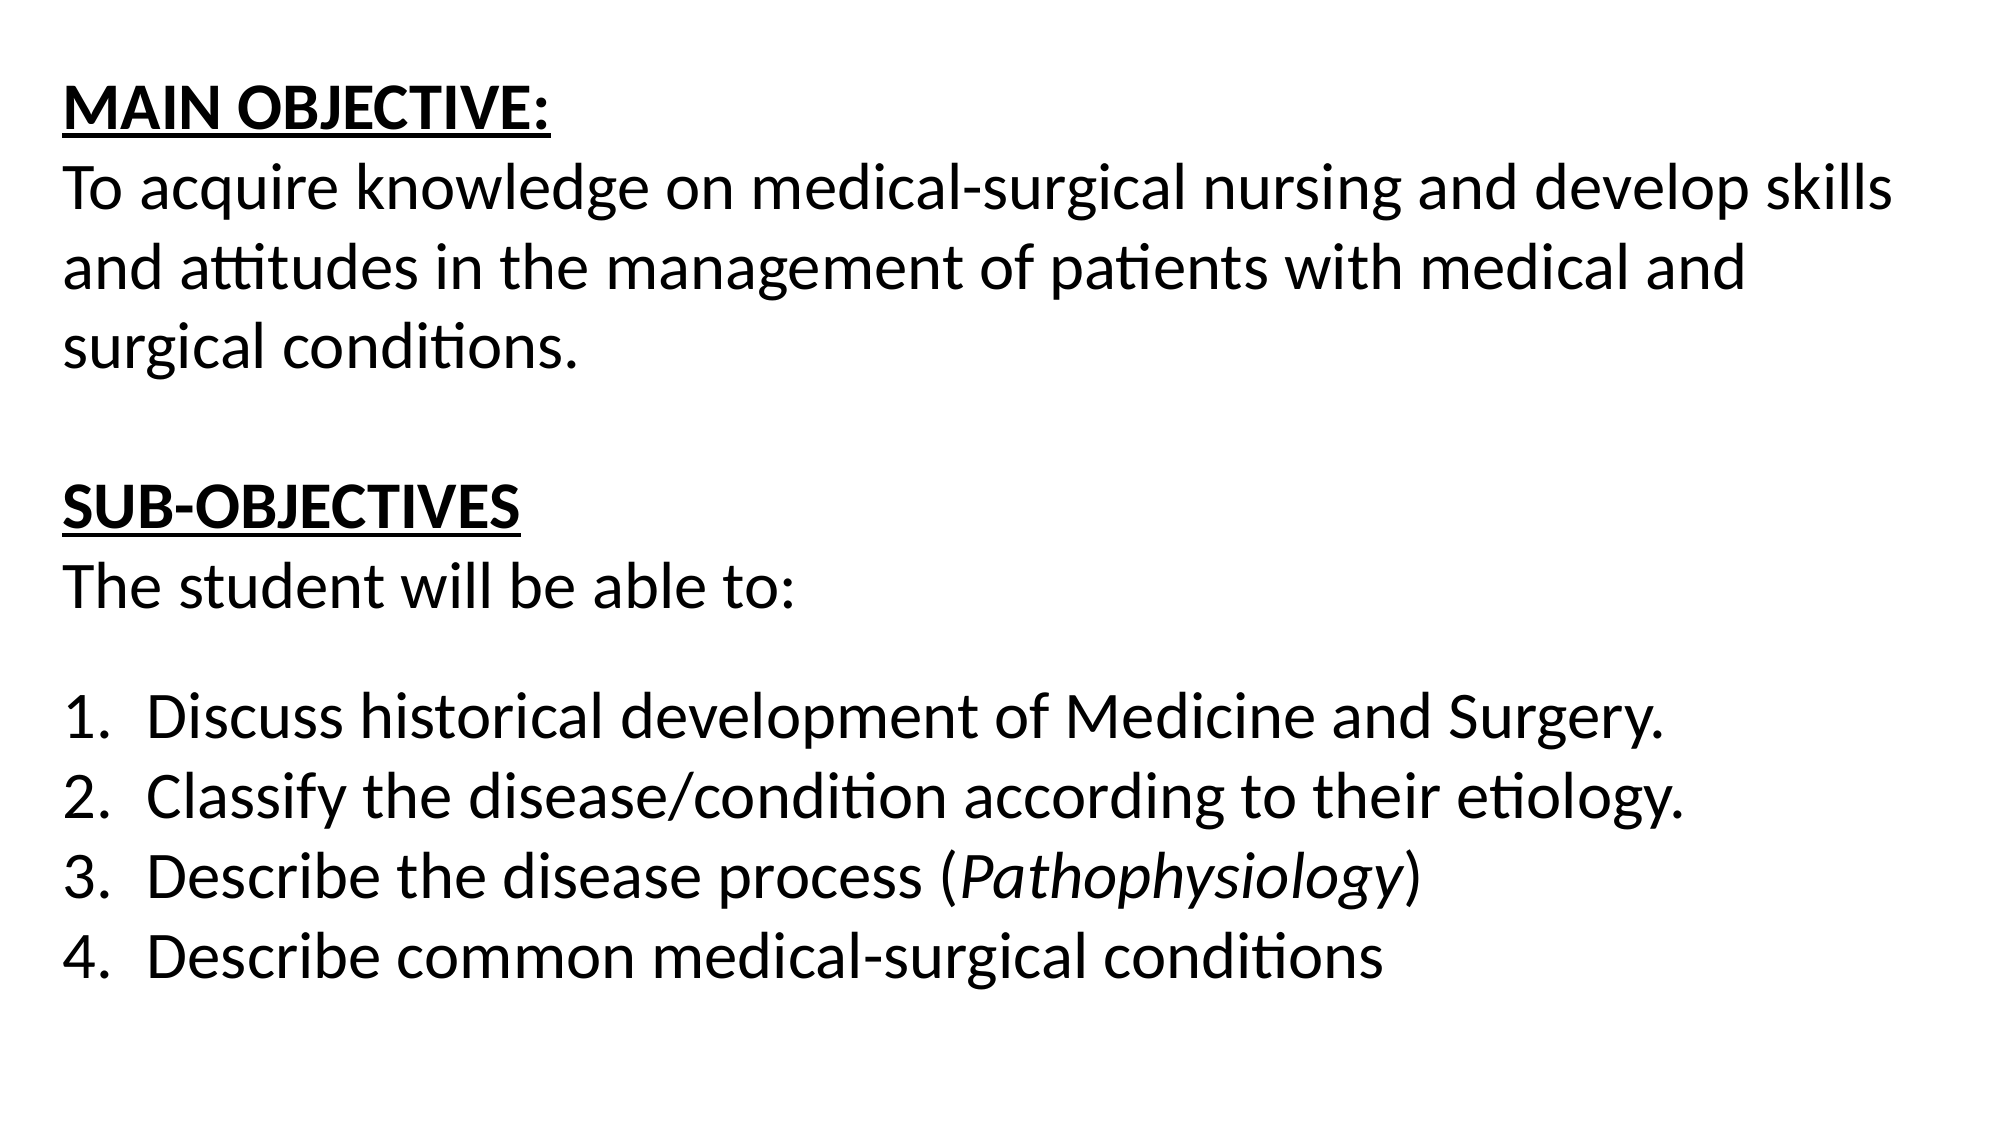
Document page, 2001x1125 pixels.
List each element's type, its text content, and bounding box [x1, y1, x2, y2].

list MAIN OBJECTIVE: To acquire knowledge on medical-surgical nursing and develop skills and attitudes in the management of patients with medical and surgical conditions. SUB-OBJECTIVES The student will be able to: Discuss historical development of Medicine and Surgery. Classify the disease/condition according to their etiology. Describe the disease process (Pathophysiology) Describe common medical-surgical conditions [62, 62, 1950, 1002]
